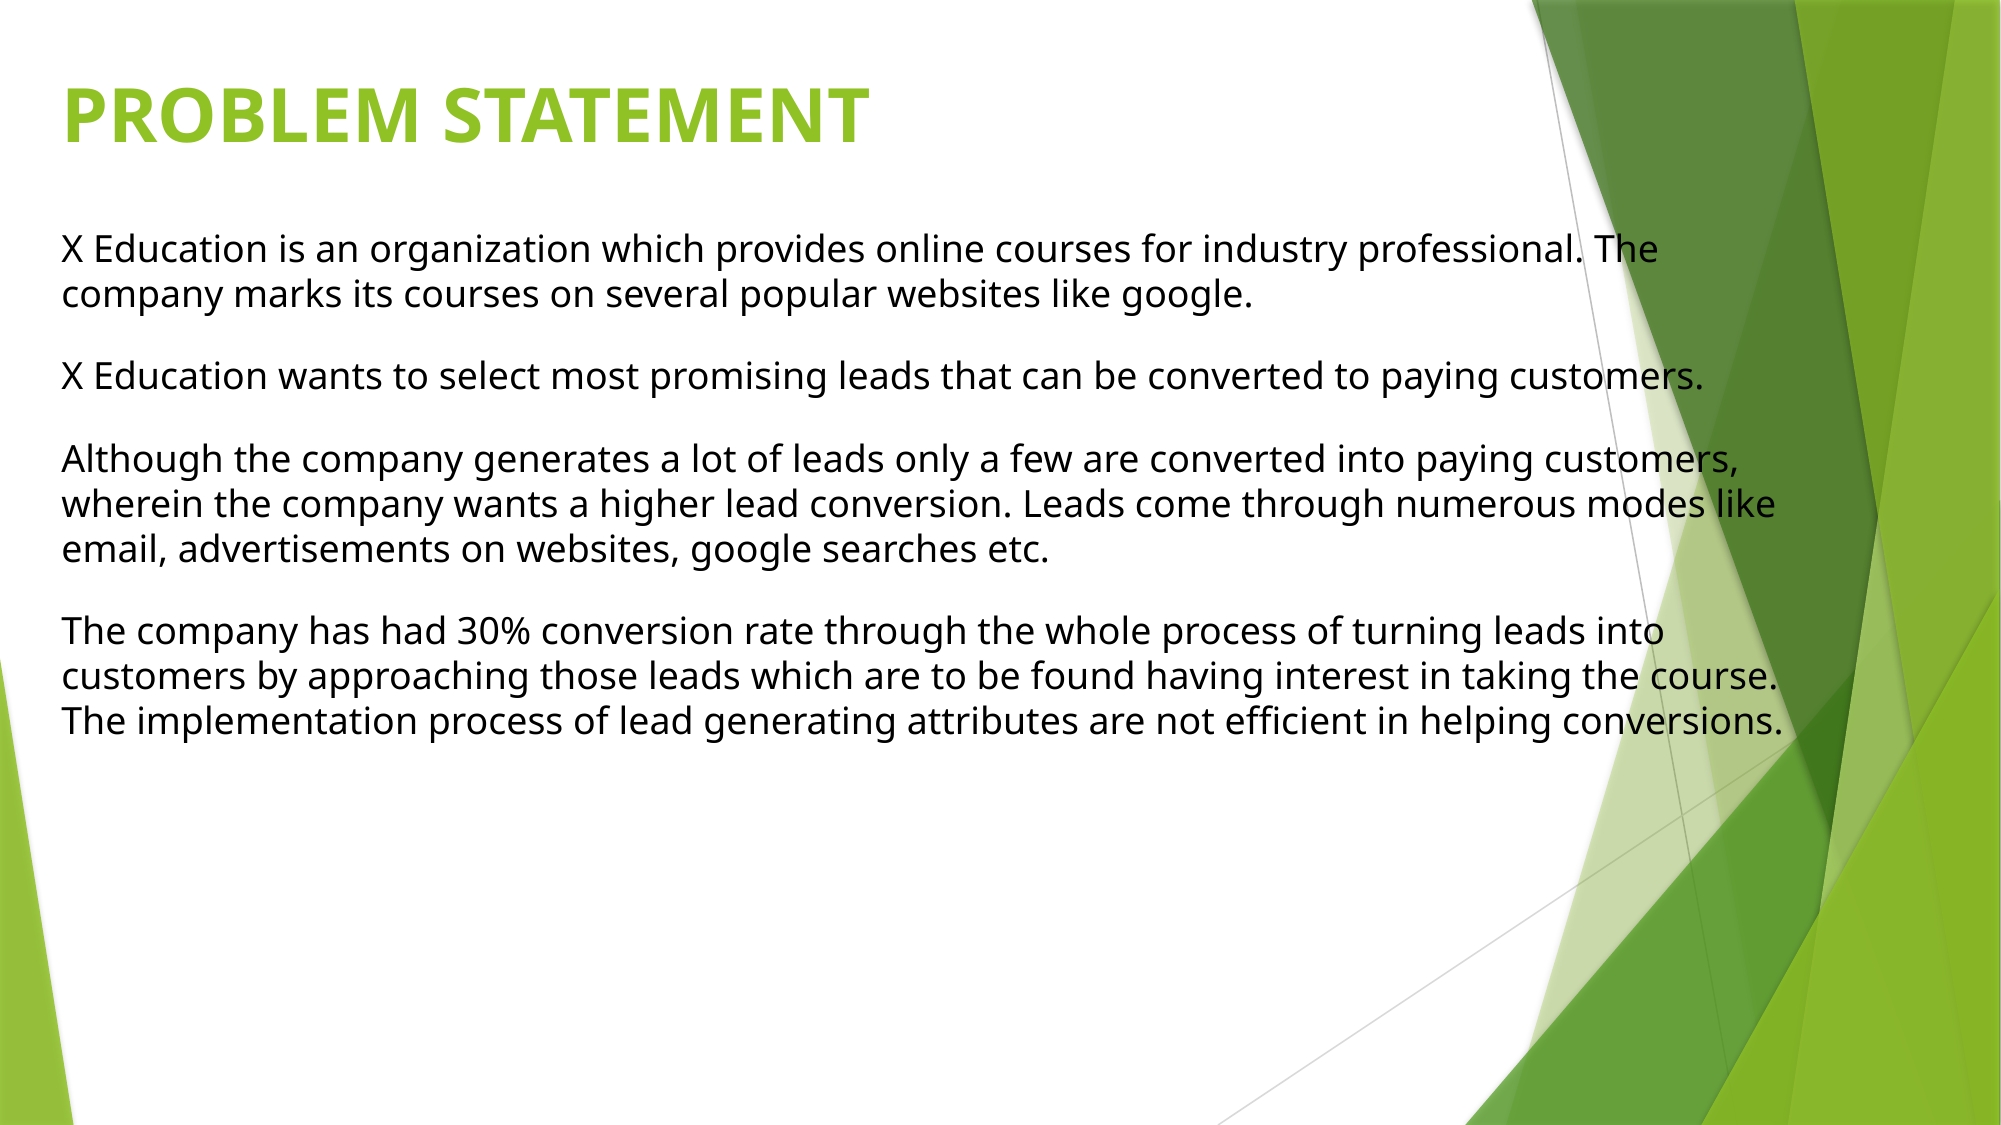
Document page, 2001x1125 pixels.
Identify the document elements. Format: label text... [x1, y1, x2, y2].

title PROBLEM STATEMENT [46, 59, 1858, 186]
list X Education is an organization which provides online courses for industry professional. The company marks its courses on several popular websites like google. X Education wants to select most promising leads that can be converted to paying customers. Although the company generates a lot of leads only a few are converted into paying customers, wherein the company wants a higher lead conversion. Leads come through numerous modes like email, advertisements on websites, google searches etc. The company has had 30% conversion rate through the whole process of turning leads into customers by approaching those leads which are to be found having interest in taking the course. The implementation process of lead generating attributes are not efficient in helping conversions. [46, 217, 1842, 1125]
